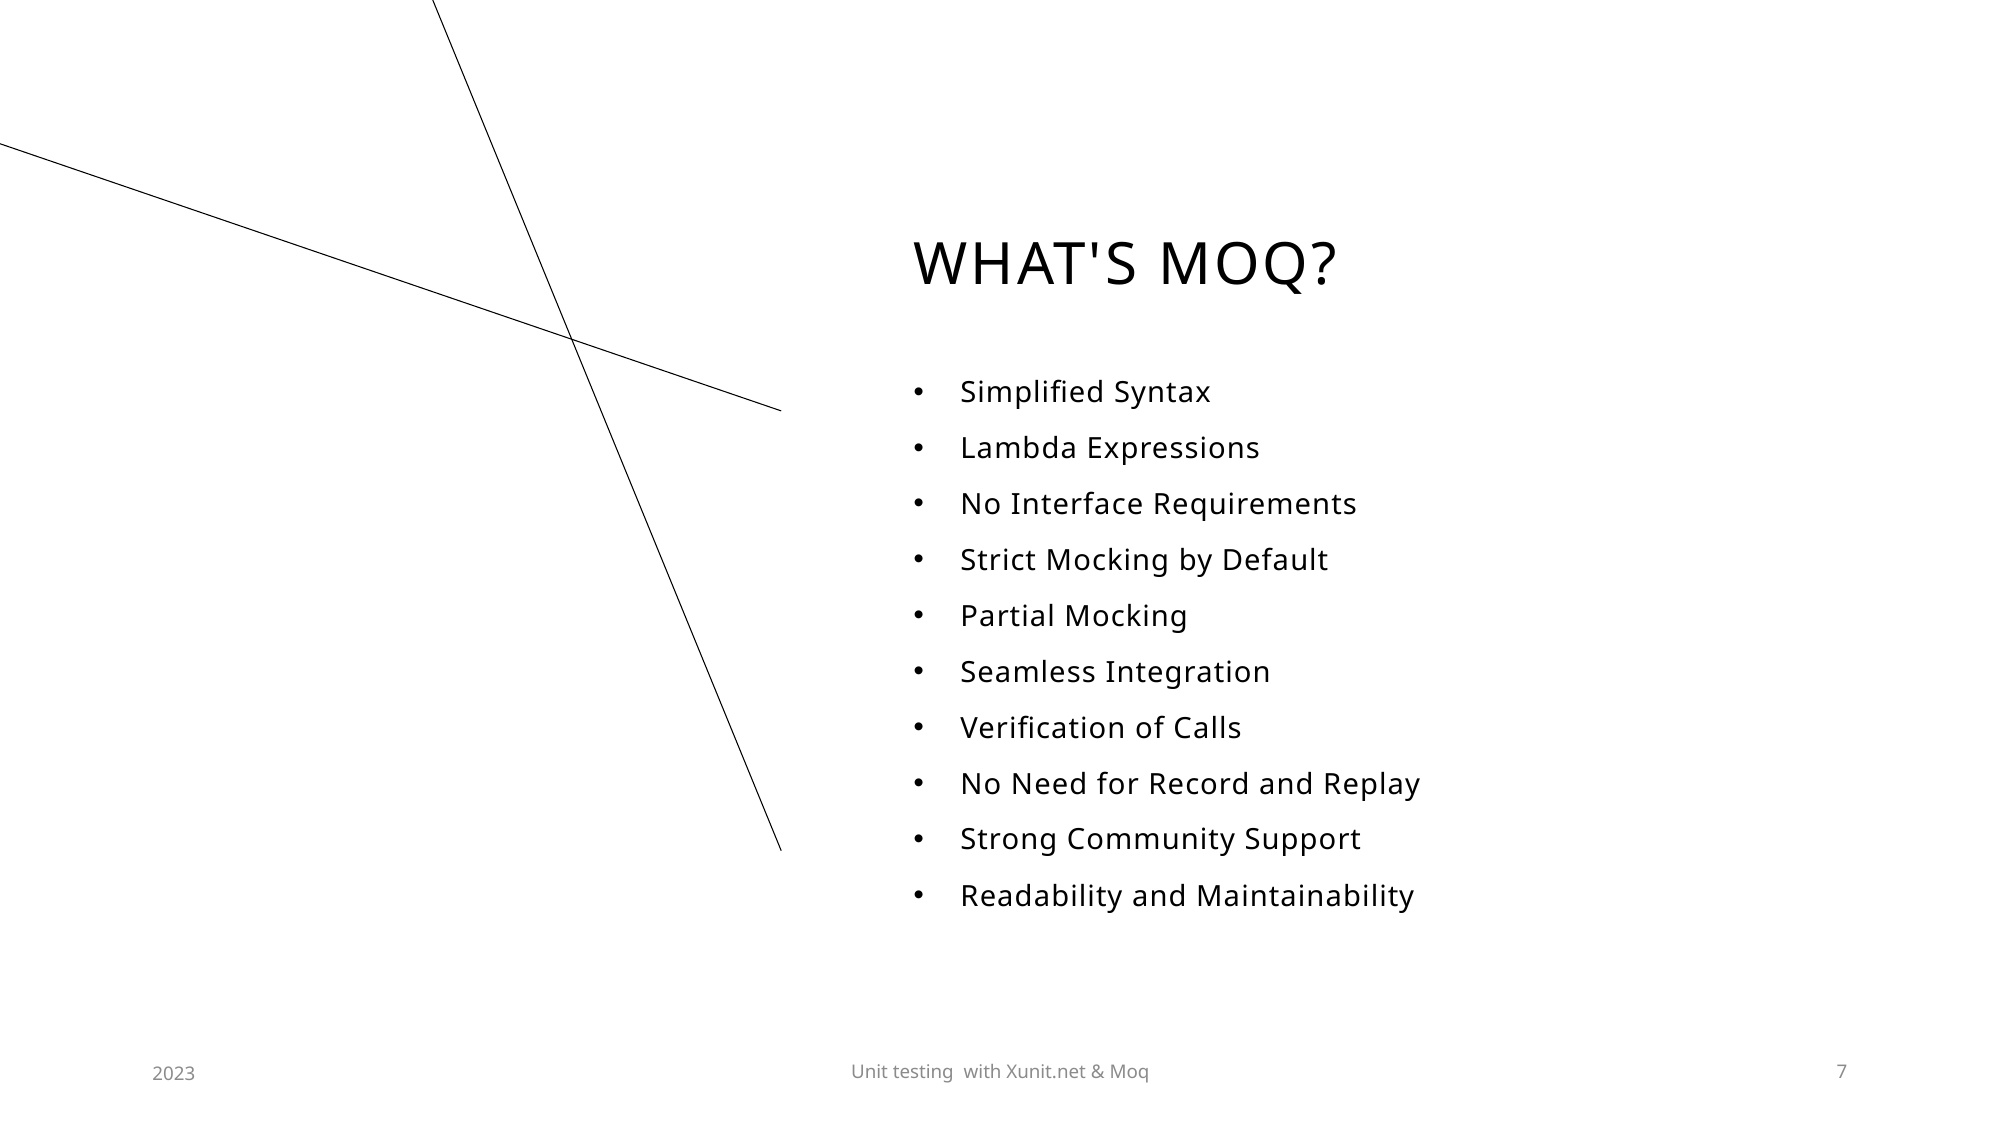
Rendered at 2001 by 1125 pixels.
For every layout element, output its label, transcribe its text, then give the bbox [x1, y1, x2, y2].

list Simplified Syntax Lambda Expressions No Interface Requirements Strict Mocking by Default Partial Mocking Seamless Integration Verification of Calls No Need for Record and Replay Strong Community Support Readability and Maintainability [898, 365, 1737, 937]
footer Unit testing with Xunit.net & Moq [662, 1042, 1338, 1103]
slide_number 2023 [137, 1042, 588, 1103]
slide_number 7 [1412, 1042, 1863, 1103]
title What's Moq? [898, 213, 1737, 305]
